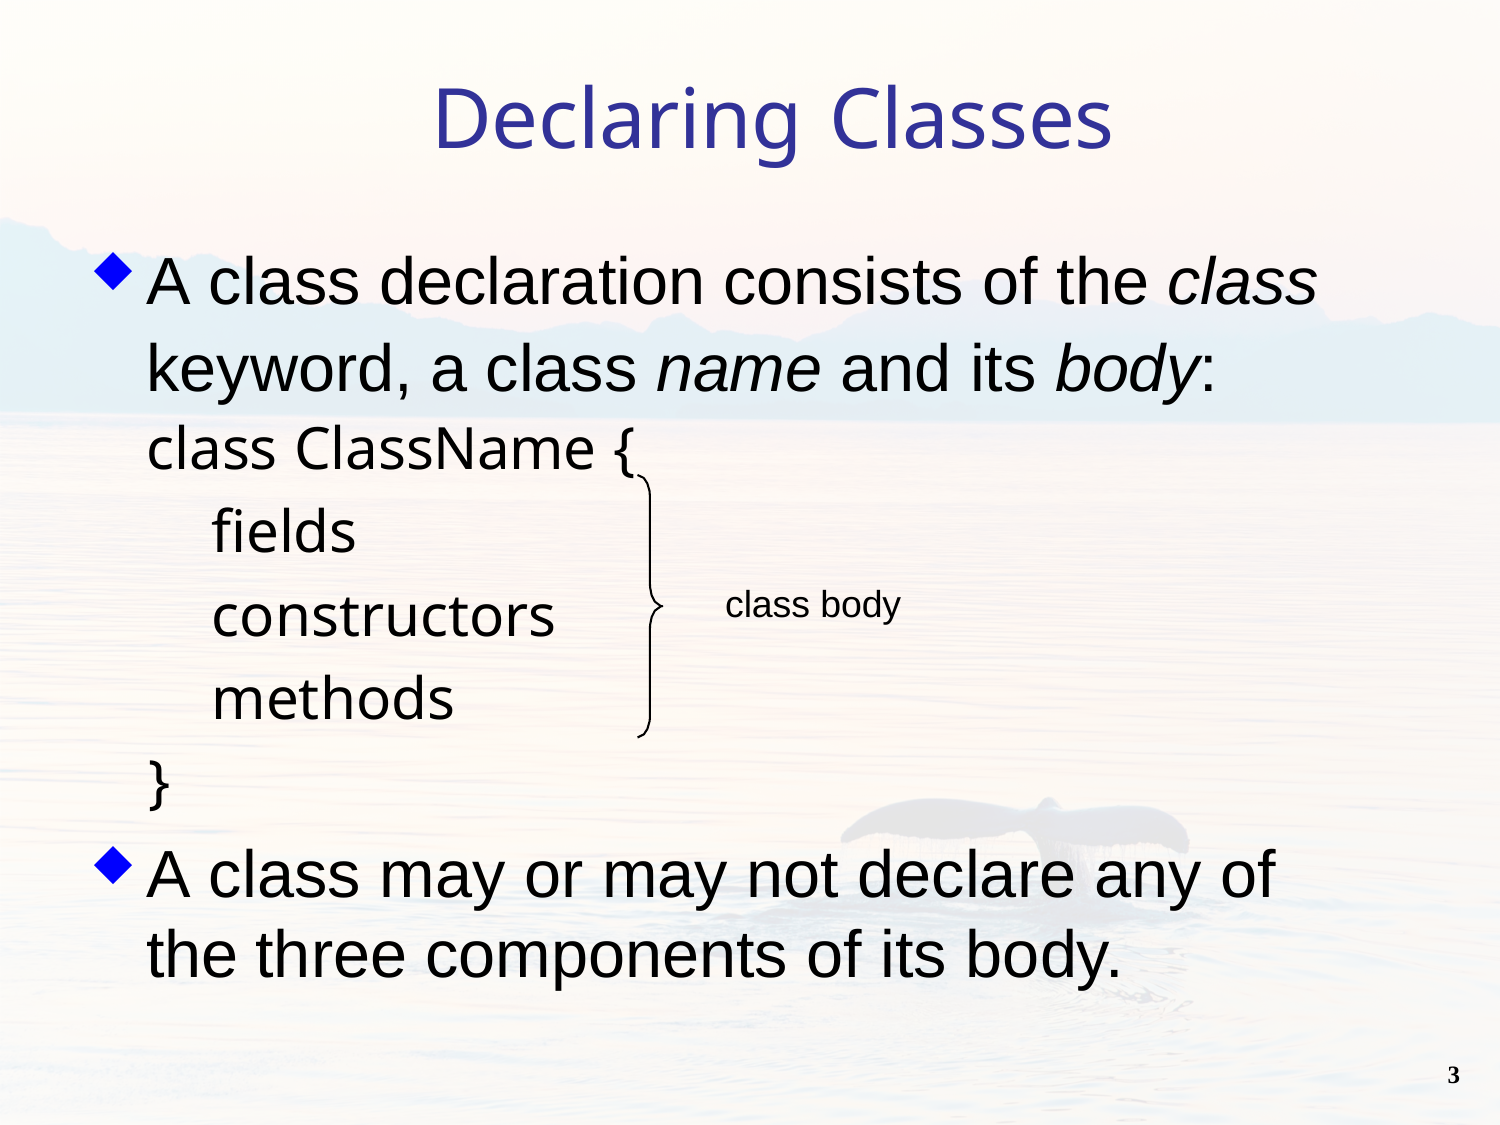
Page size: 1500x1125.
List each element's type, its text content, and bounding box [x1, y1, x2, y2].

title Declaring Classes [100, 67, 1400, 256]
text_box [637, 474, 663, 738]
text_box A class may or may not declare any of the three components of its body. [87, 830, 1388, 991]
slide_number 3 [1430, 1060, 1465, 1125]
text_box class body [722, 580, 904, 626]
text_box A class declaration consists of the class keyword, a class name and its body: class ClassName { fields constructors methods } [87, 230, 1322, 830]
